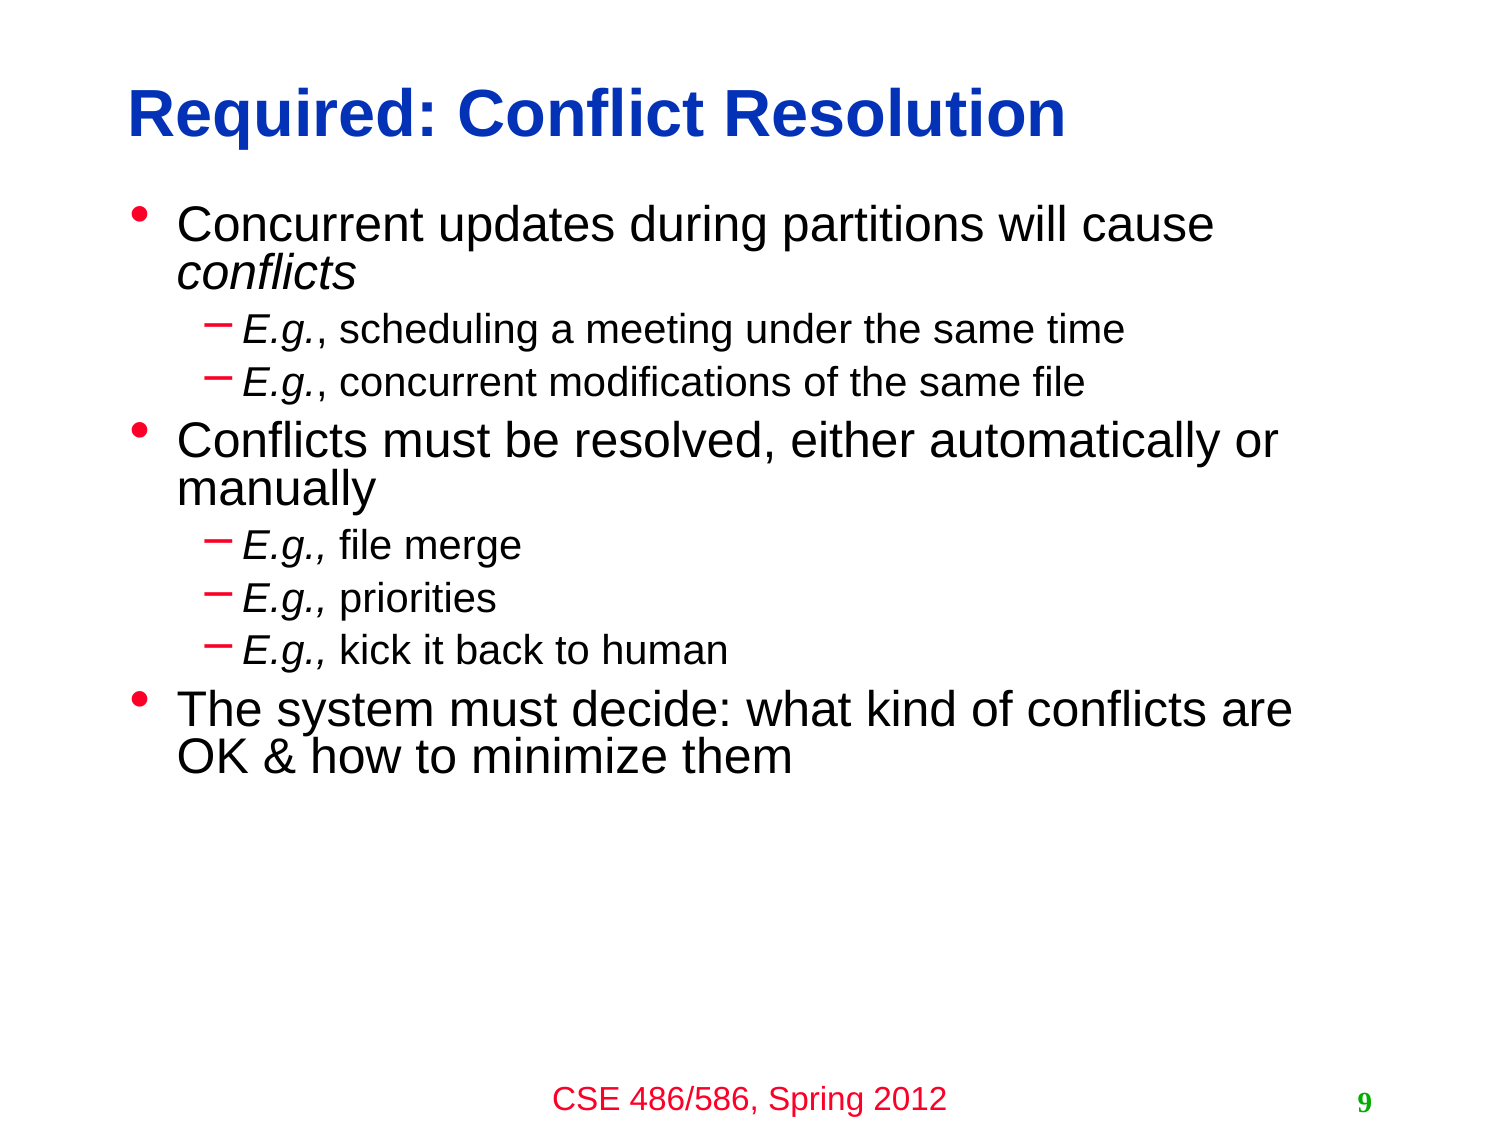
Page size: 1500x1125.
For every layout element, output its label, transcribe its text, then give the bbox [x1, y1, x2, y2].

slide_number 9 [1074, 1076, 1388, 1125]
title Required: Conflict Resolution [112, 53, 1310, 176]
list Concurrent updates during partitions will cause conflicts E.g., scheduling a meeting under the same time E.g., concurrent modifications of the same file Conflicts must be resolved, either automatically or manually E.g., file merge E.g., priorities E.g., kick it back to human The system must decide: what kind of conflicts are OK & how to minimize them [114, 195, 1376, 1005]
